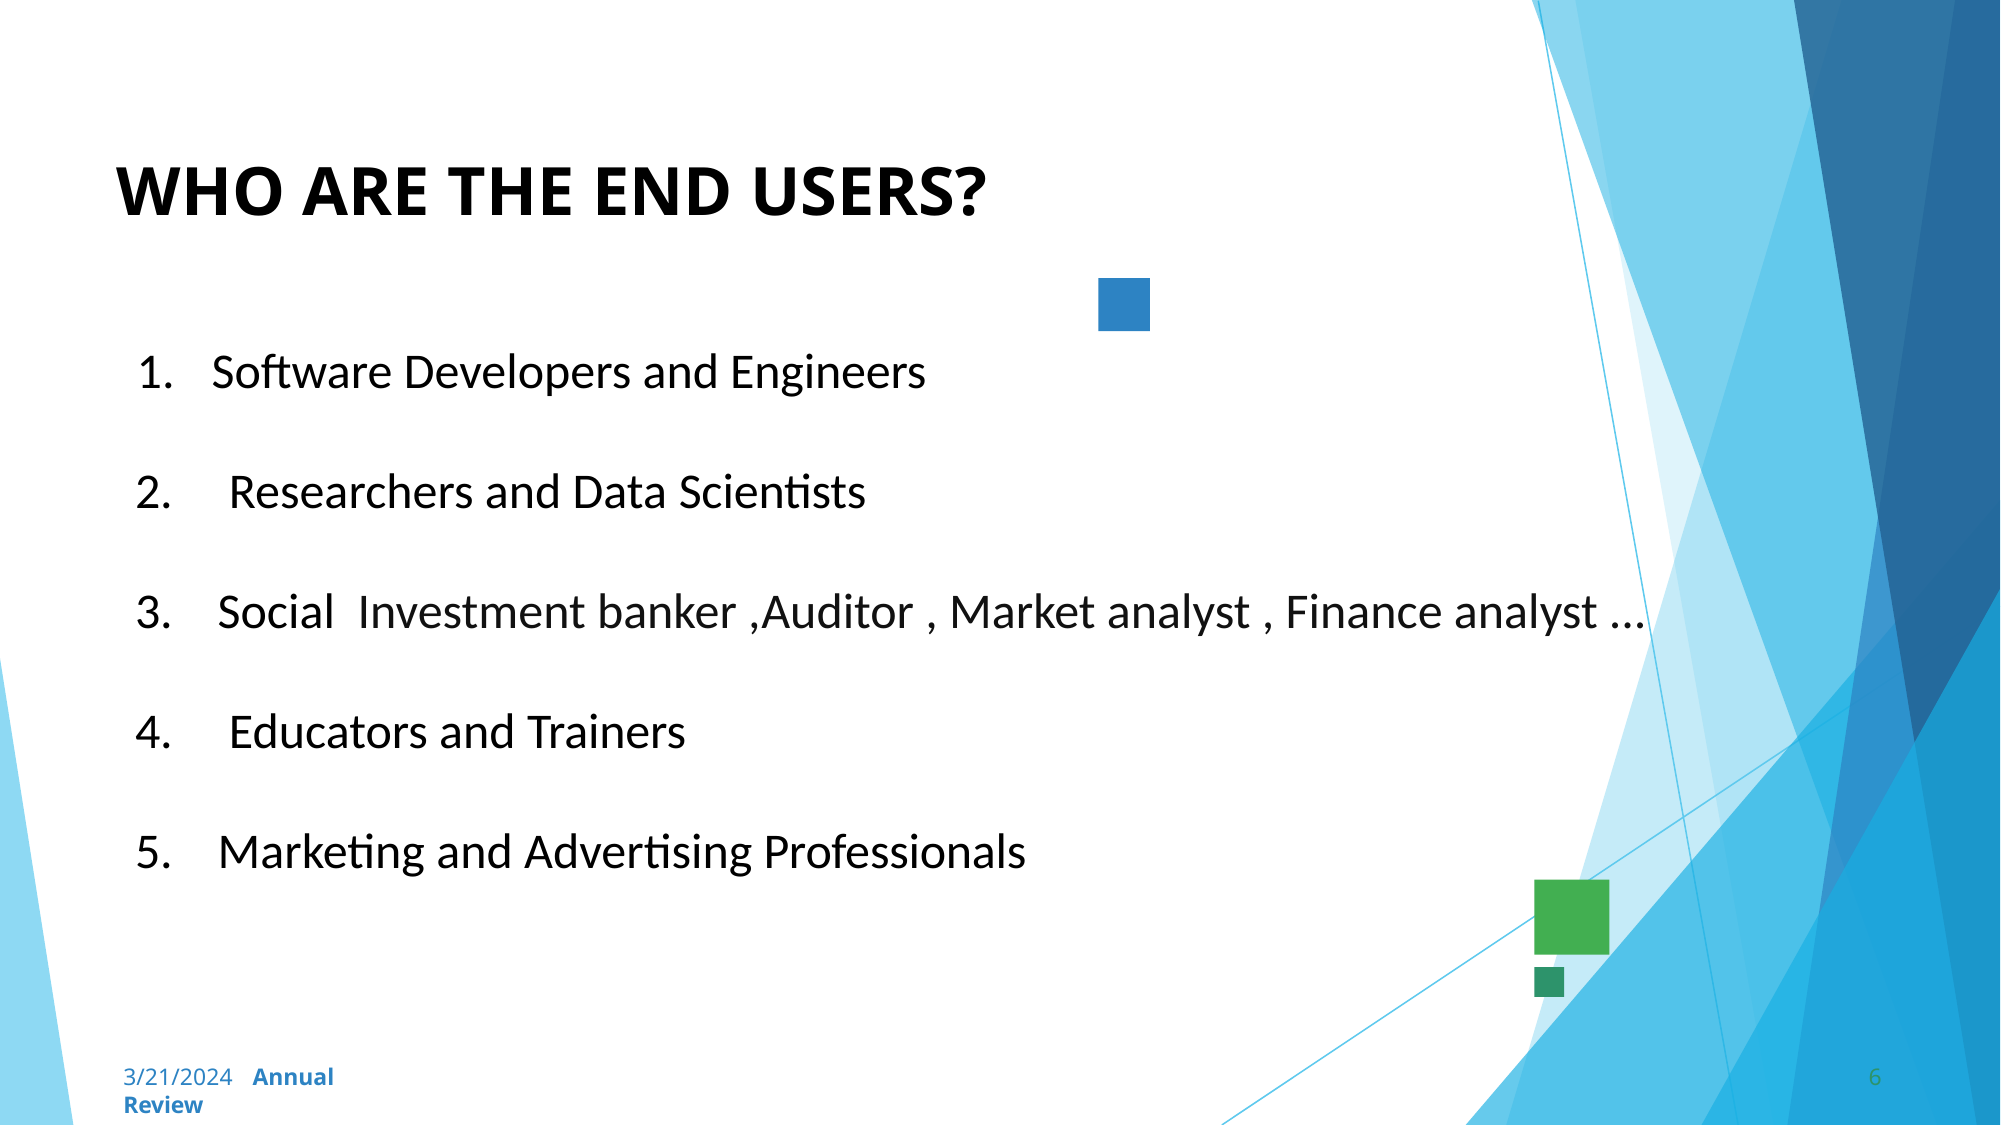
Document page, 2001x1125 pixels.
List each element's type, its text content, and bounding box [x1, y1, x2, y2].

title WHO ARE THE END USERS? [91, 63, 1694, 337]
slide_number 6 [1849, 1061, 1890, 1125]
picture [118, 1012, 477, 1093]
text_box [1534, 967, 1565, 997]
text_box 3/21/2024 Annual Review [121, 1101, 417, 1118]
text_box Software Developers and Engineers 2. Researchers and Data Scientists 3. Social Investment banker ,Auditor , Market analyst , Finance analyst ... 4. Educators and Trainers 5. Marketing and Advertising Professionals [120, 330, 1696, 886]
text_box [1534, 886, 1610, 955]
